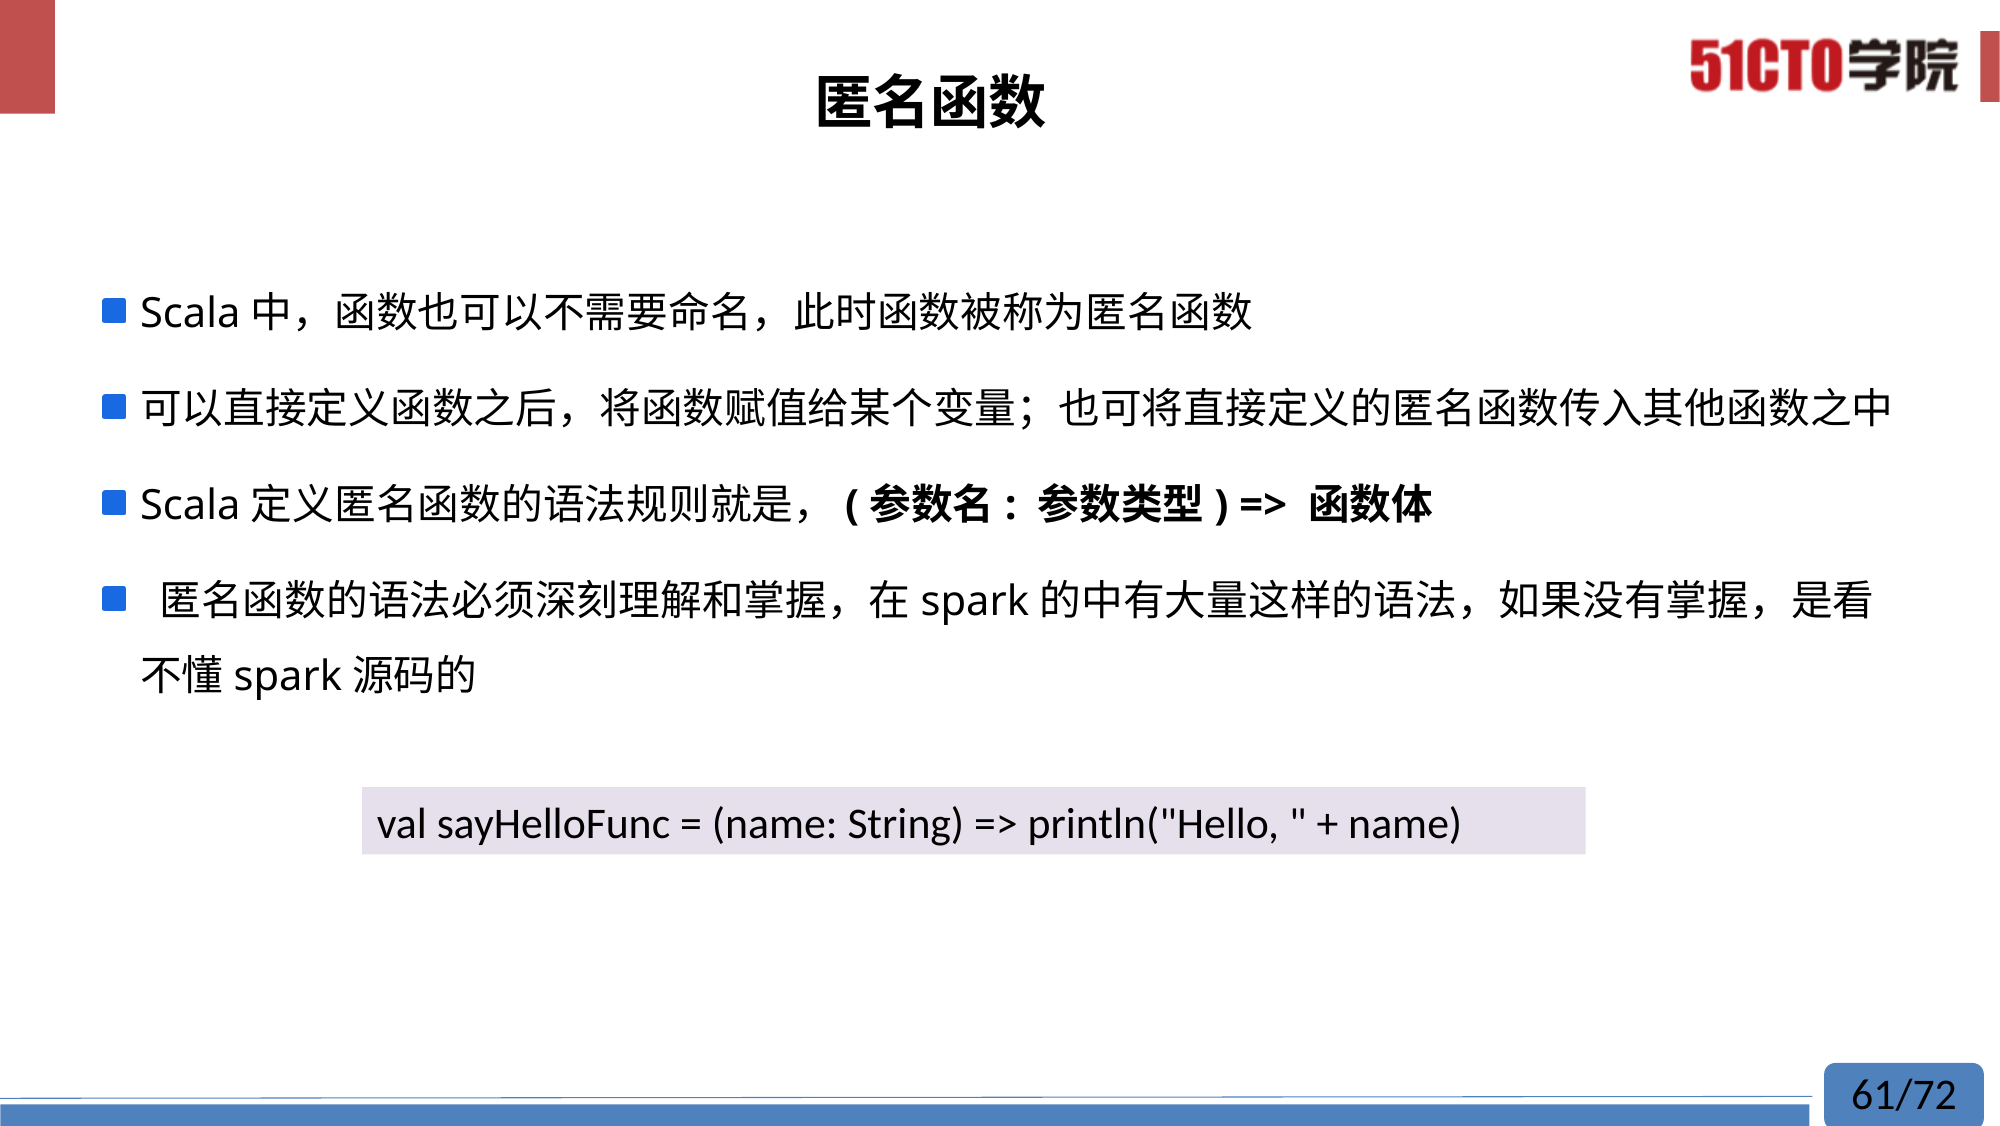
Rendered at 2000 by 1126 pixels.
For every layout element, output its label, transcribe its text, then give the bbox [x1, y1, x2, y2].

picture [1685, 31, 1964, 99]
text_box val sayHelloFunc = (name: String) => println("Hello, " + name) [362, 787, 1586, 855]
picture [102, 394, 126, 419]
list Scala中，函数也可以不需要命名，此时函数被称为匿名函数 可以直接定义函数之后，将函数赋值给某个变量；也可将直接定义的匿名函数传入其他函数之中 Scala定义匿名函数的语法规则就是，(参数名: 参数类型) => 函数体 匿名函数的语法必须深刻理解和掌握，在spark的中有大量这样的语法，如果没有掌握，是看不懂spark源码的 [87, 252, 1922, 1028]
picture [102, 586, 126, 611]
picture [102, 490, 126, 515]
title 匿名函数 [255, 42, 1606, 167]
picture [102, 298, 126, 323]
